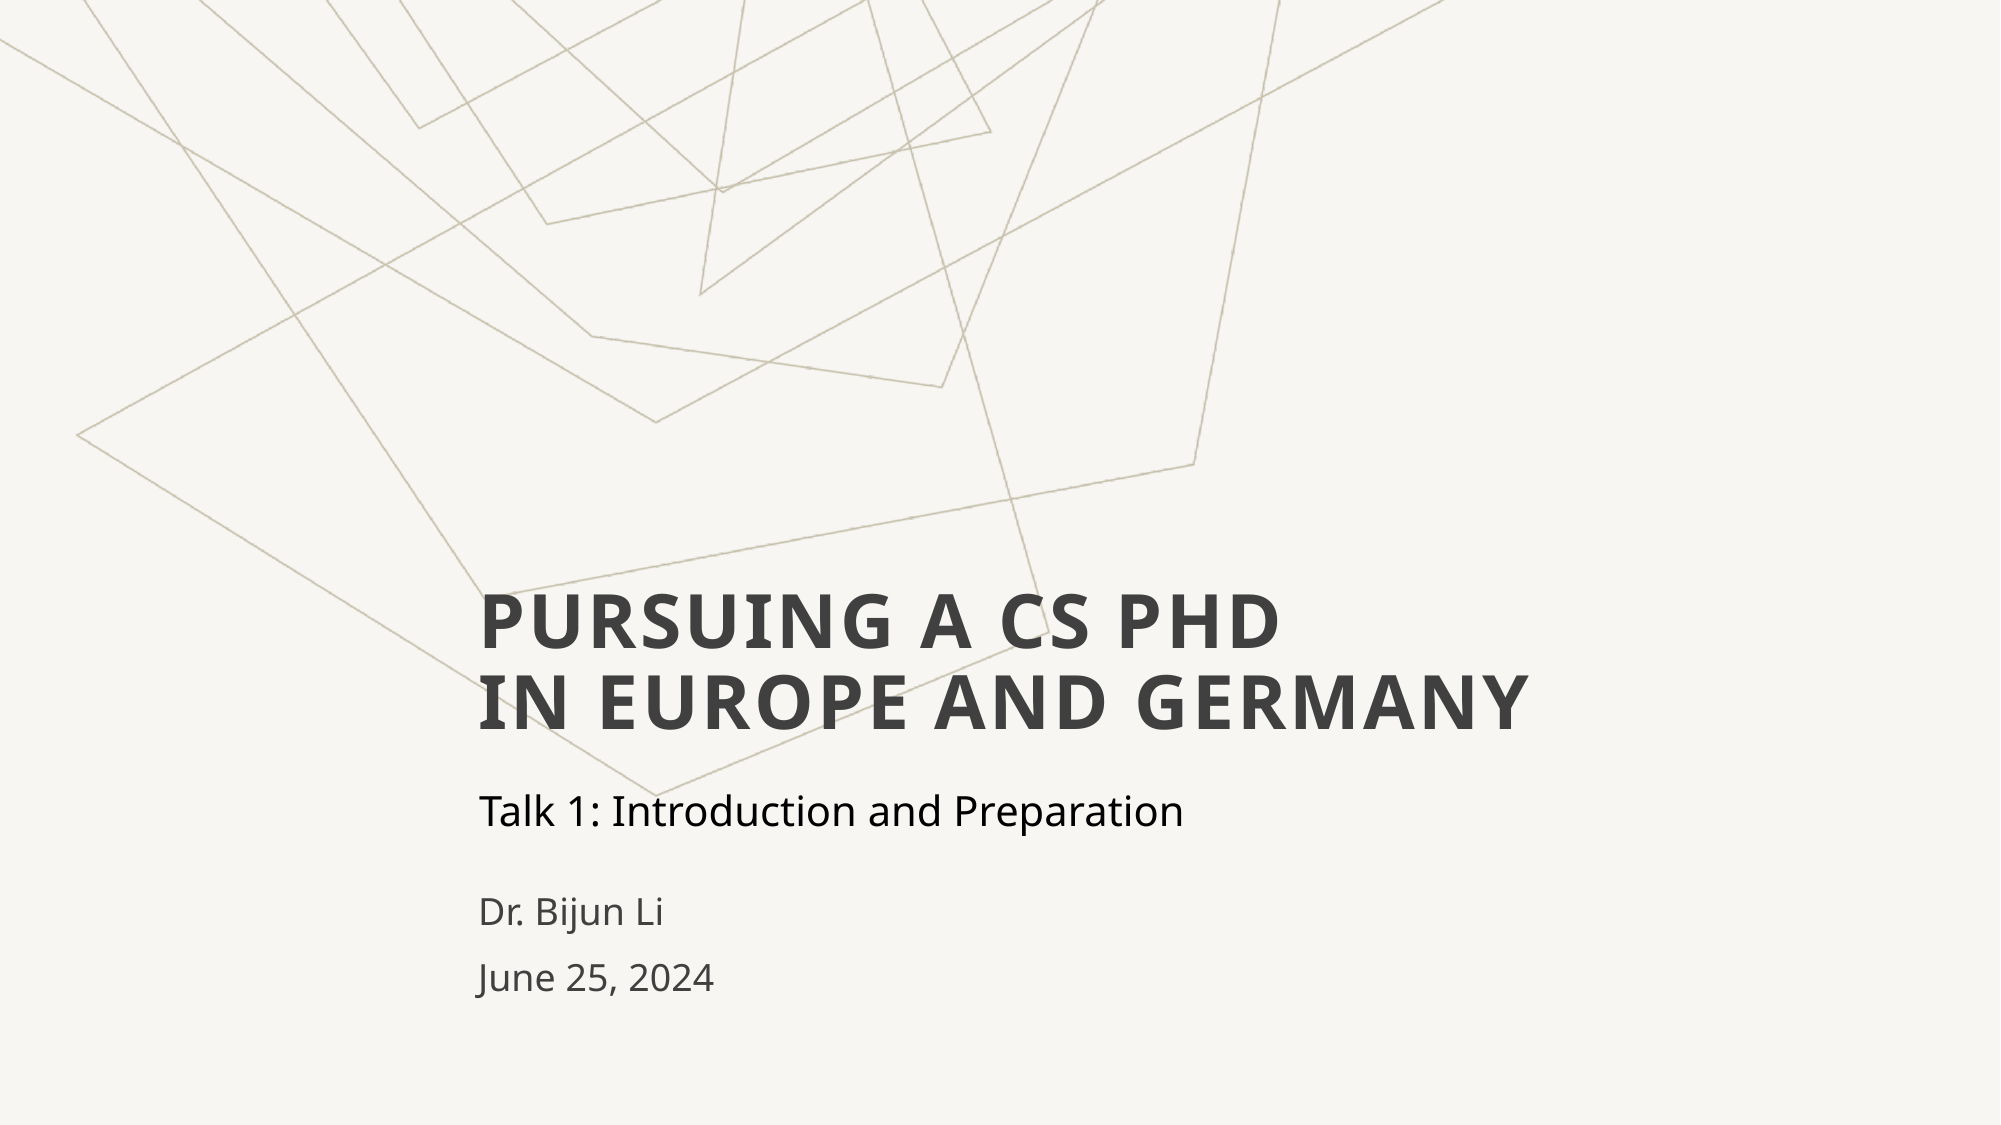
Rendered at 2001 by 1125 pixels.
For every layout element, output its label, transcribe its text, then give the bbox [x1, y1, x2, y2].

picture [0, 0, 1557, 830]
text_box Talk 1: Introduction and Preparation [464, 776, 1816, 842]
subtitle Dr. Bijun Li June 25, 2024 [463, 880, 1290, 1009]
title Pursuing a CS PhD in Europe and Germany [463, 562, 1919, 754]
